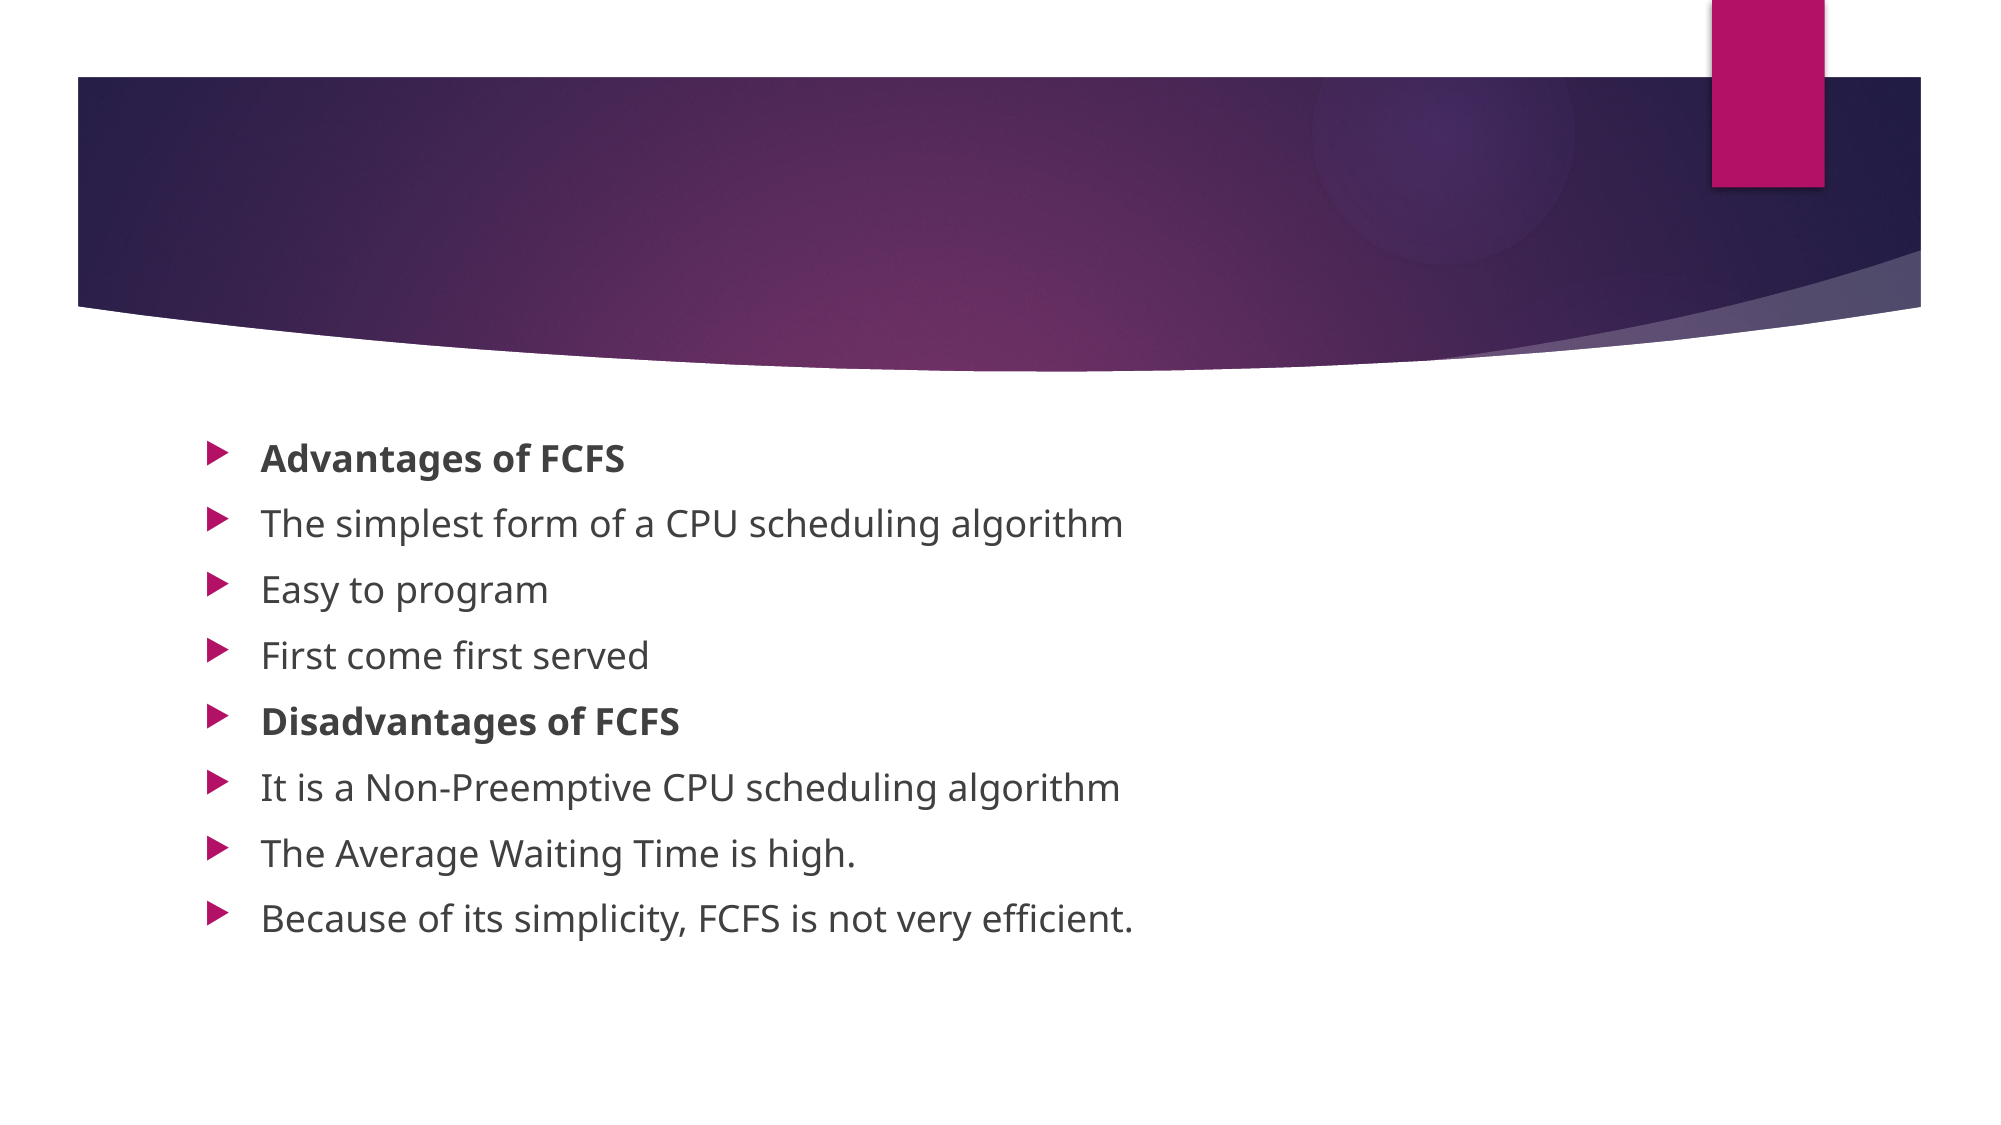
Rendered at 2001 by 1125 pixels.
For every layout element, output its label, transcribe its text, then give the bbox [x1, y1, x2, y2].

list Advantages of FCFS The simplest form of a CPU scheduling algorithm Easy to program First come first served Disadvantages of FCFS It is a Non-Preemptive CPU scheduling algorithm The Average Waiting Time is high. Because of its simplicity, FCFS is not very efficient. [189, 427, 1638, 988]
